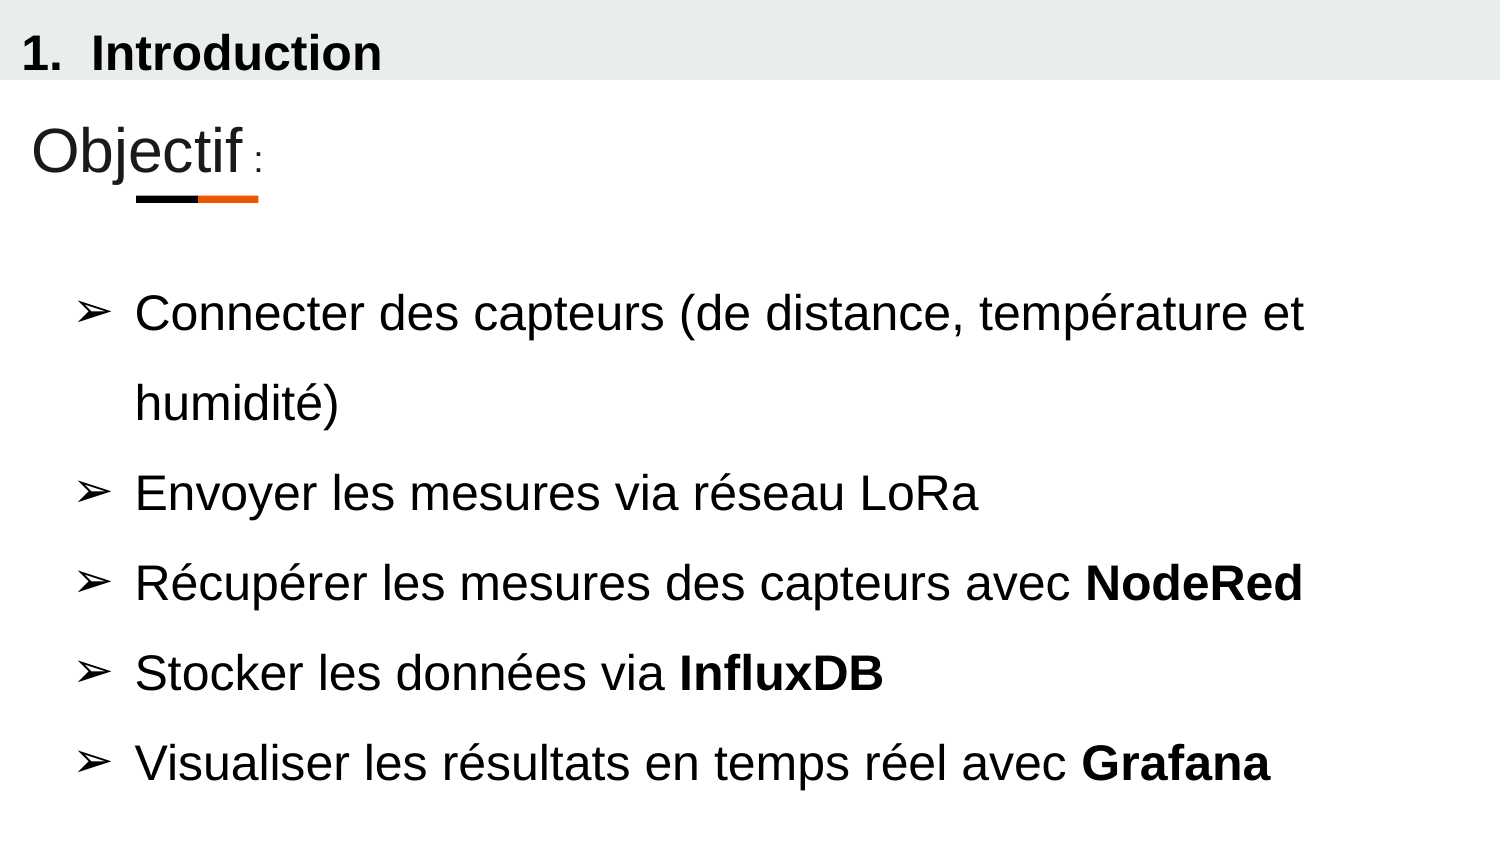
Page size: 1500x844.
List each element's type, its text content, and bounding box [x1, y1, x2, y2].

text_box Connecter des capteurs (de distance, température et humidité) Envoyer les mesures via réseau LoRa Récupérer les mesures des capteurs avec NodeRed Stocker les données via InfluxDB Visualiser les résultats en temps réel avec Grafana [44, 235, 1452, 811]
text_box 1. Introduction [6, 5, 476, 71]
text_box Objectif : [16, 95, 1278, 183]
